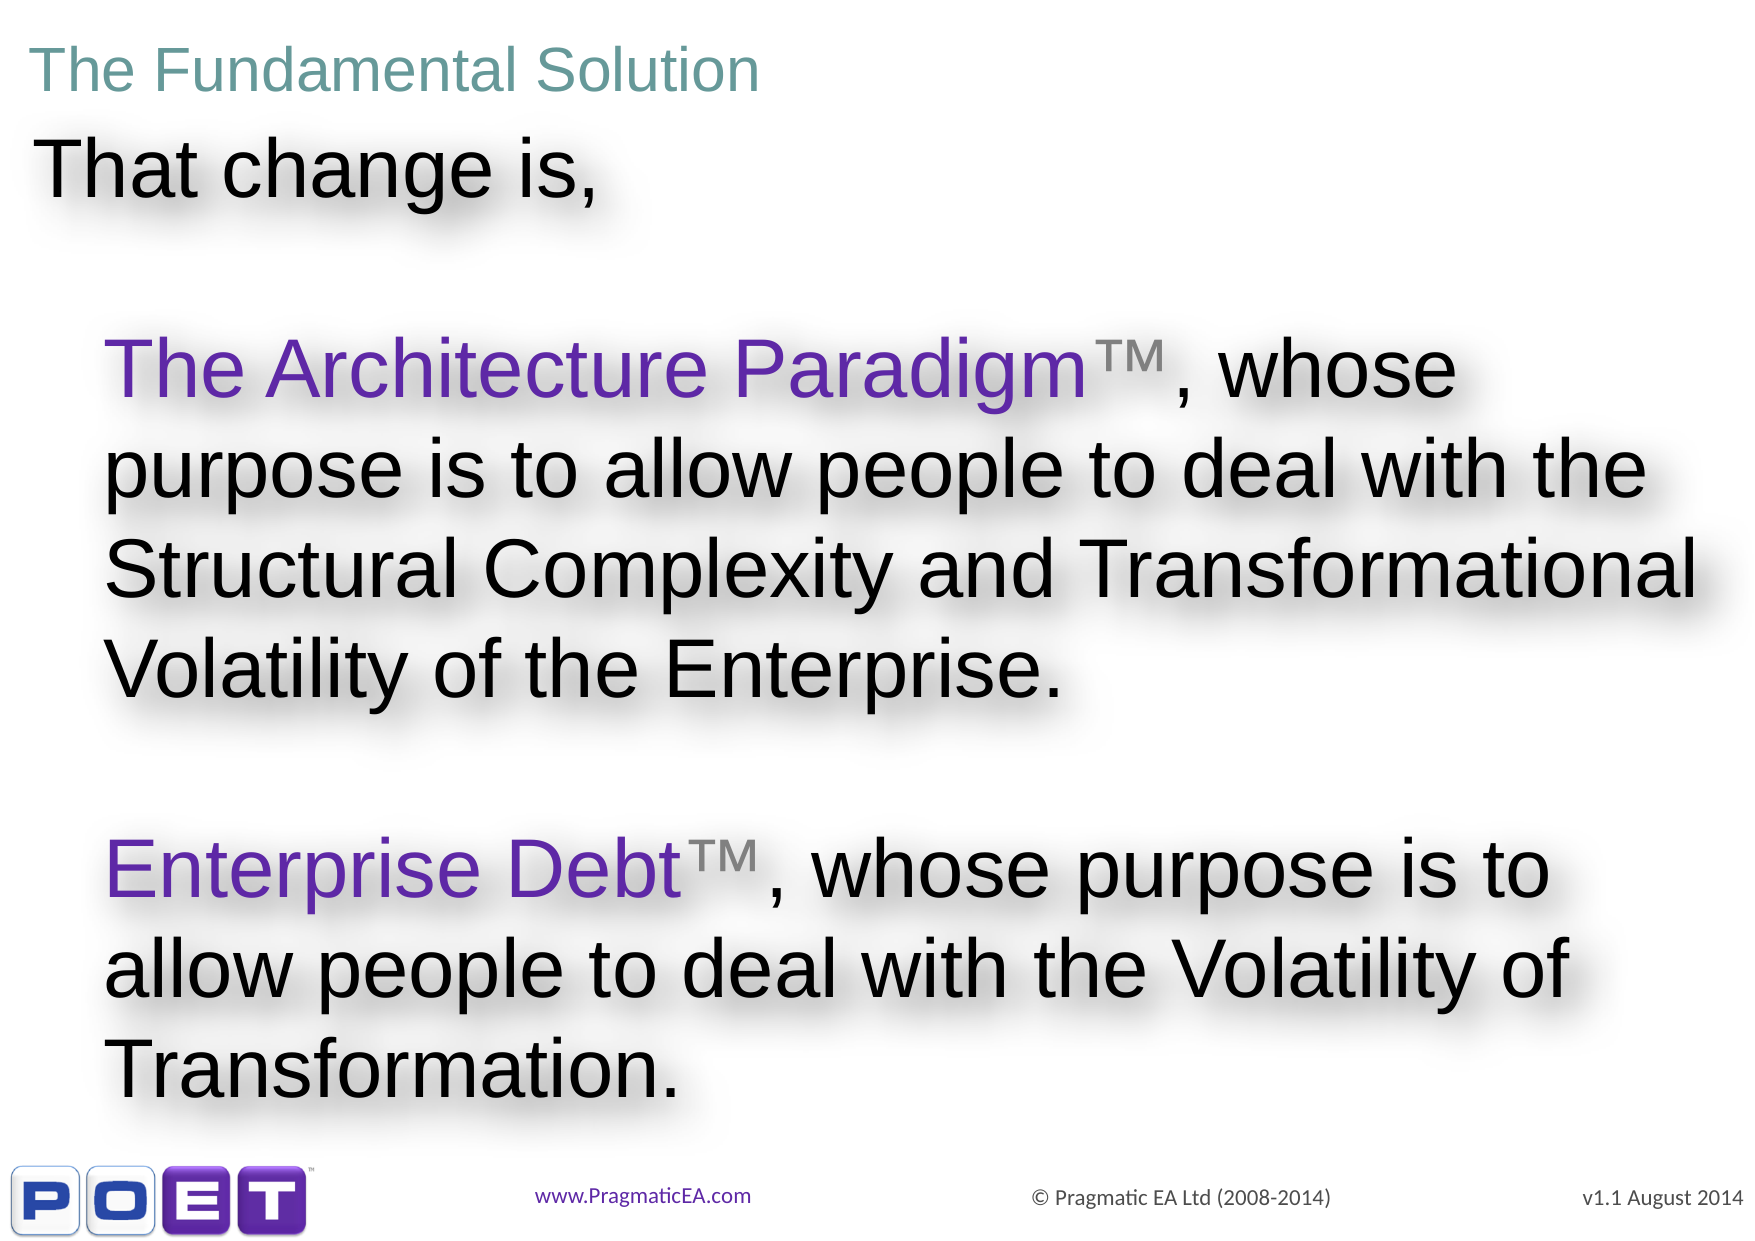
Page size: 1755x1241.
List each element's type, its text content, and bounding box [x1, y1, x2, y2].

list That change is, The Architecture Paradigm™, whose purpose is to allow people to deal with the Structural Complexity and Transformational Volatility of the Enterprise. Enterprise Debt™, whose purpose is to allow people to deal with the Volatility of Transformation. [15, 106, 1755, 1141]
picture [7, 1160, 315, 1240]
title The Fundamental Solution [12, 20, 1670, 103]
